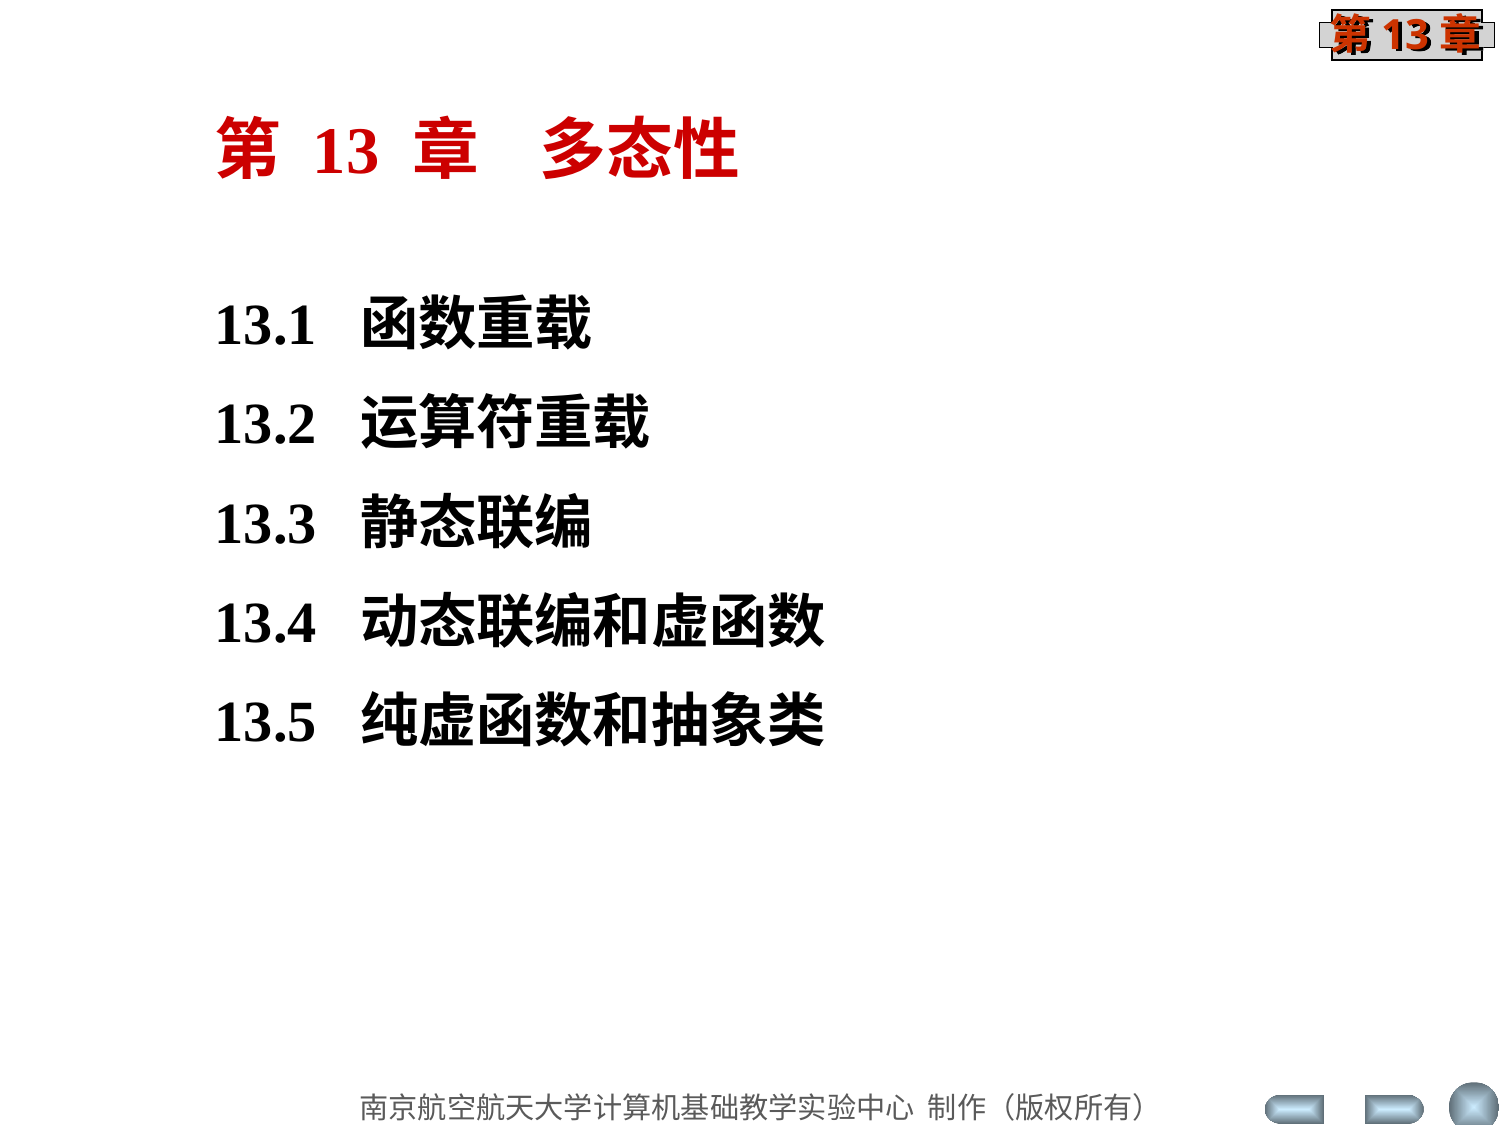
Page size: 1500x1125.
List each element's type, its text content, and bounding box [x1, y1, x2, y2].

text_box 第 13 章 多态性 13.1 函数重载 13.2 运算符重载 13.3 静态联编 13.4 动态联编和虚函数 13.5 纯虚函数和抽象类 [199, 99, 1338, 761]
